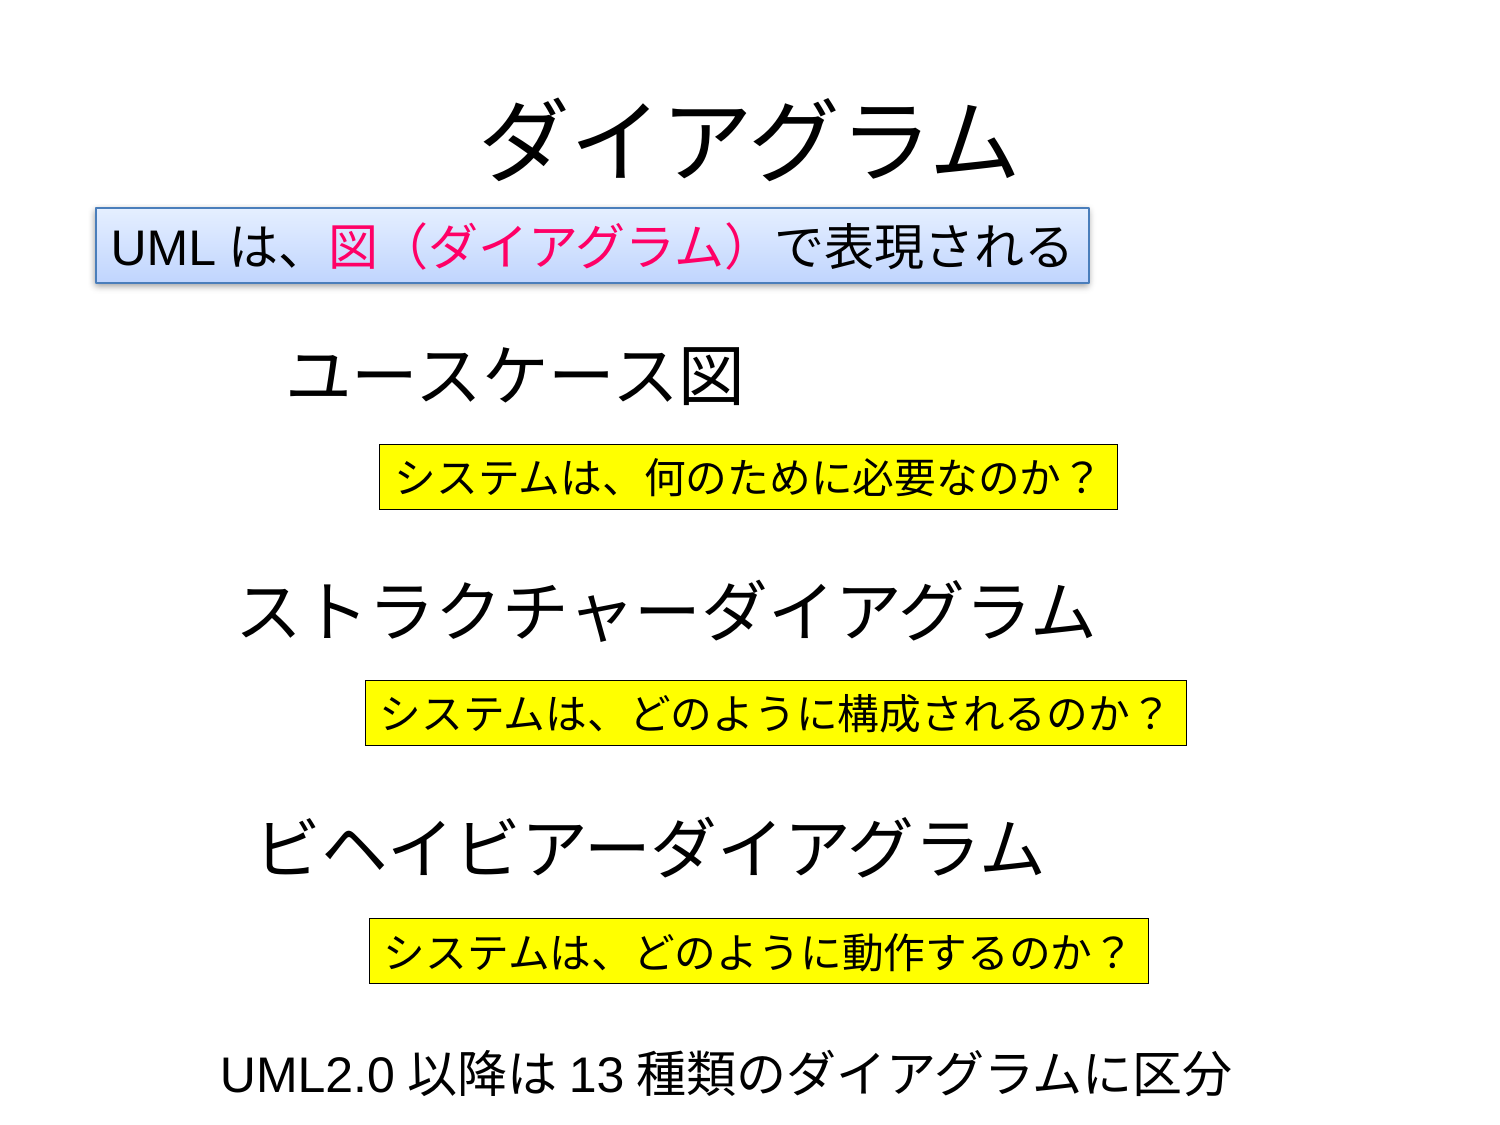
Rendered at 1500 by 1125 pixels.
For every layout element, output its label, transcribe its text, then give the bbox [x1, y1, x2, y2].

text_box ビヘイビアーダイアグラム [239, 799, 1061, 894]
text_box UML2.0以降は13種類のダイアグラムに区分 [205, 1034, 1248, 1110]
text_box ユースケース図 [270, 326, 761, 421]
text_box UMLは、図（ダイアグラム）で表現される [95, 207, 1090, 284]
title ダイアグラム [75, 45, 1425, 233]
text_box システムは、何のために必要なのか？ [379, 444, 1118, 510]
text_box システムは、どのように動作するのか？ [369, 918, 1149, 984]
text_box システムは、どのように構成されるのか？ [365, 680, 1187, 746]
text_box ストラクチャーダイアグラム [220, 561, 1112, 657]
